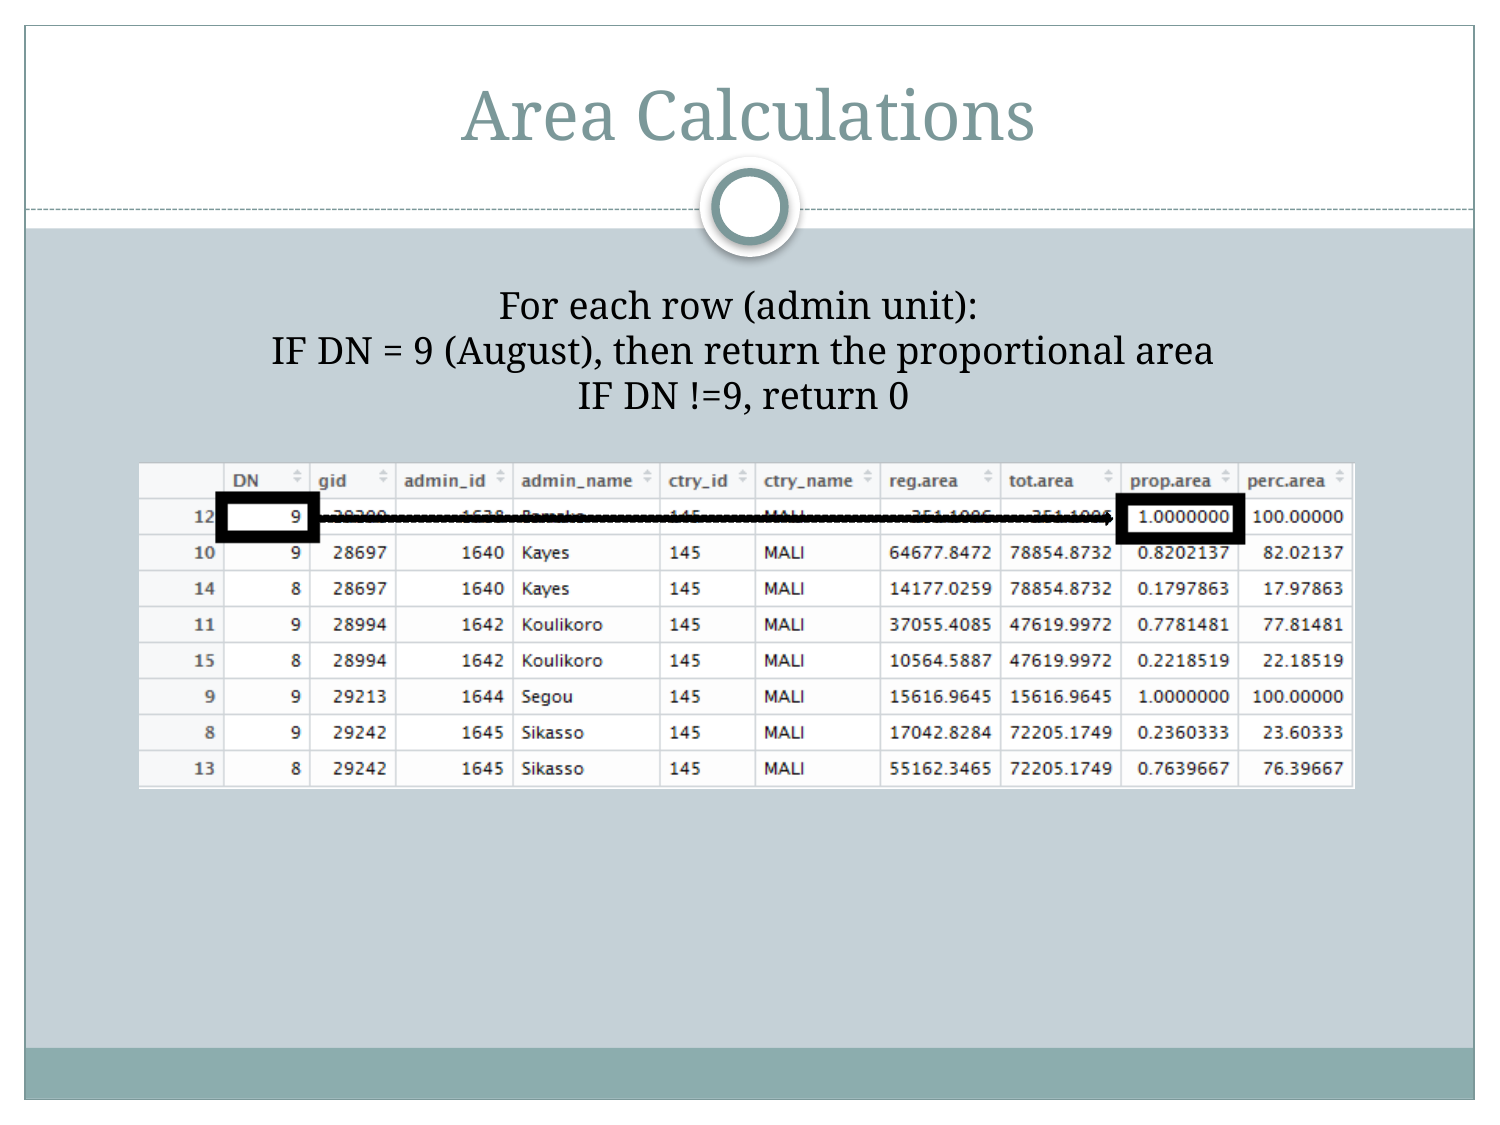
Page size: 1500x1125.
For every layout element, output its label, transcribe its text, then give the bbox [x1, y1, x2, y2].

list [138, 462, 1355, 790]
title Area Calculations [49, 37, 1450, 162]
text_box For each row (admin unit): IF DN = 9 (August), then return the proportional area IF DN !=9, return 0 [137, 274, 1350, 425]
